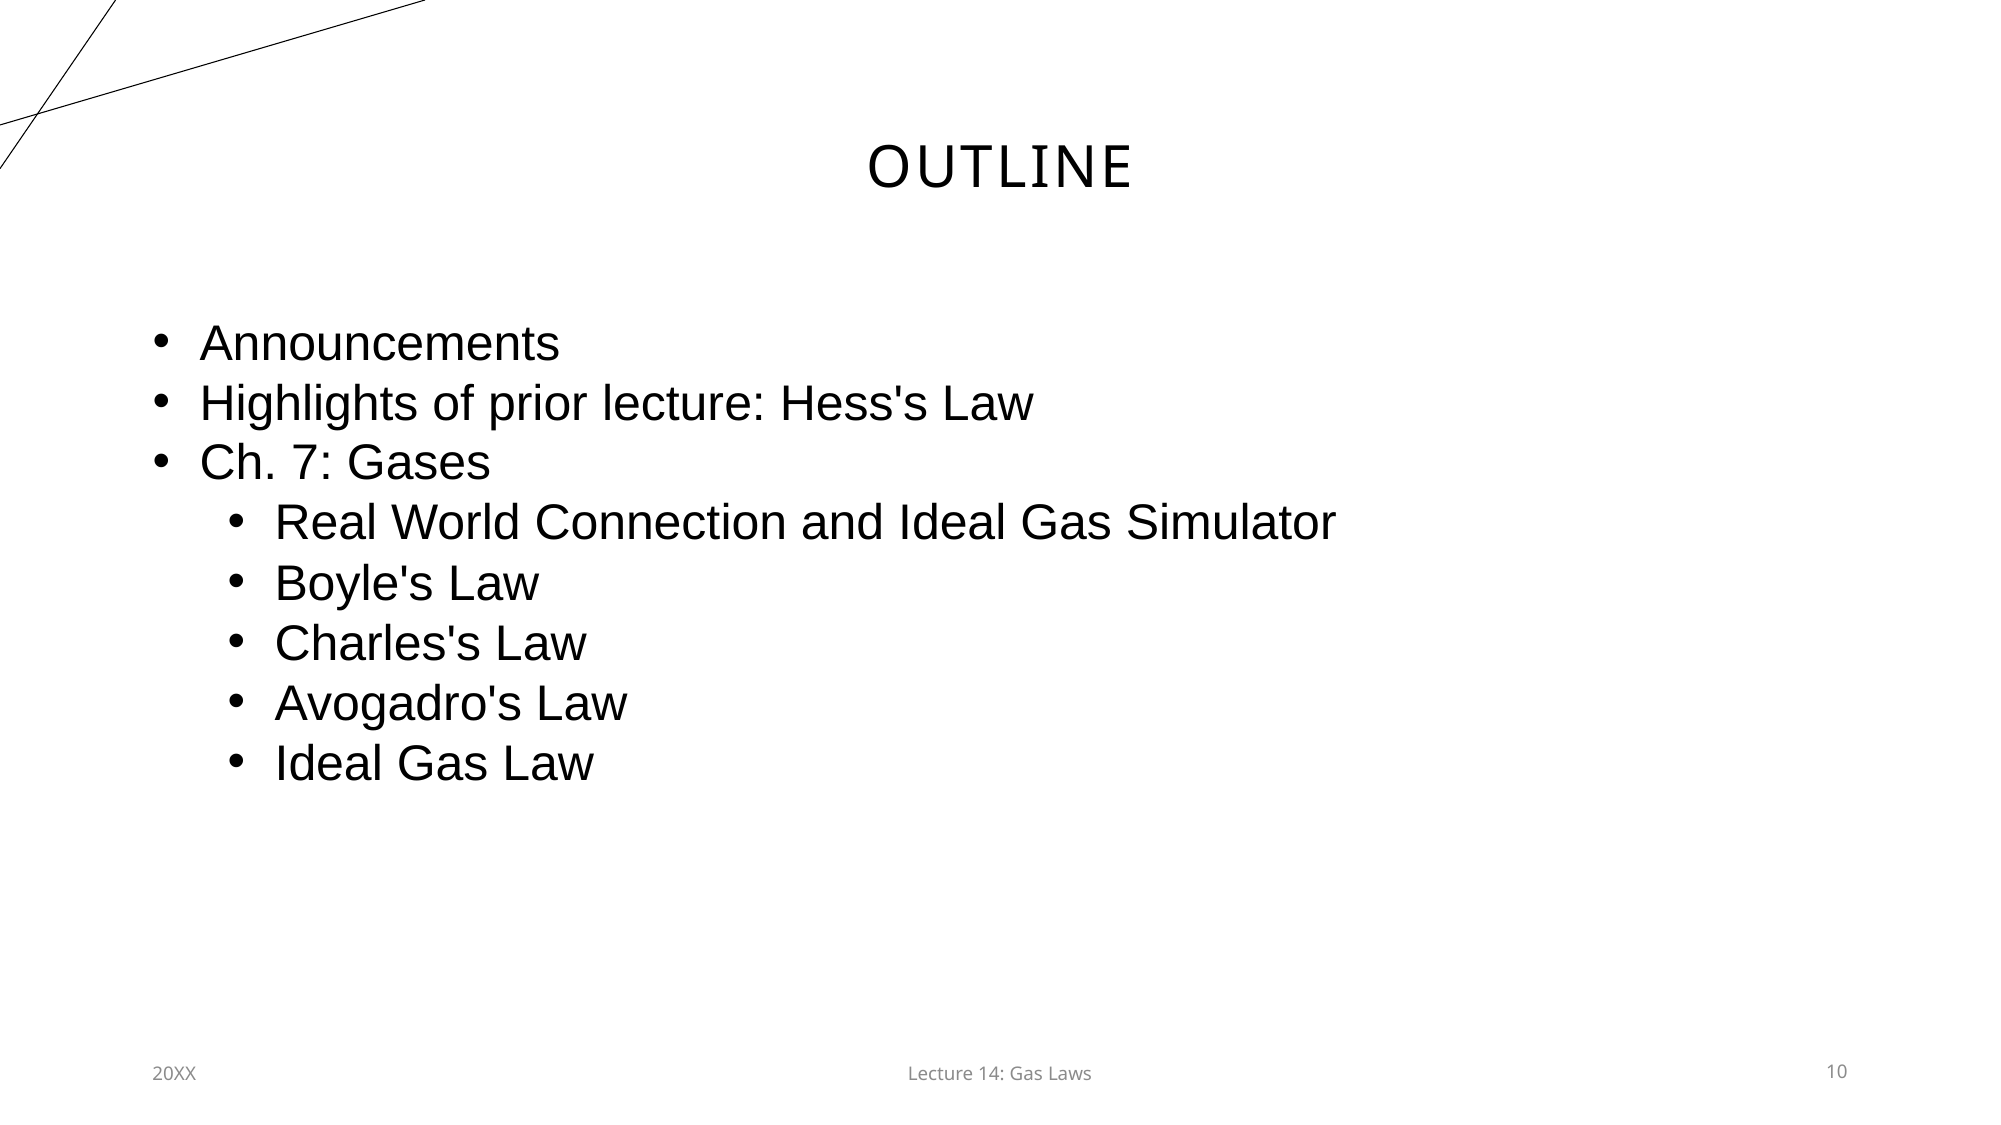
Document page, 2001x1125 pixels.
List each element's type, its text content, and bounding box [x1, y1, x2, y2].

slide_number 20XX [137, 1042, 588, 1103]
footer Lecture 14: Gas Laws​ [662, 1042, 1338, 1103]
text_box Announcements Highlights of prior lecture: Hess's Law Ch. 7: Gases Real World Connection and Ideal Gas Simulator Boyle's Law Charles's Law Avogadro's Law Ideal Gas Law [137, 302, 1858, 858]
slide_number 10 [1412, 1042, 1863, 1103]
title Outline [137, 59, 1863, 278]
